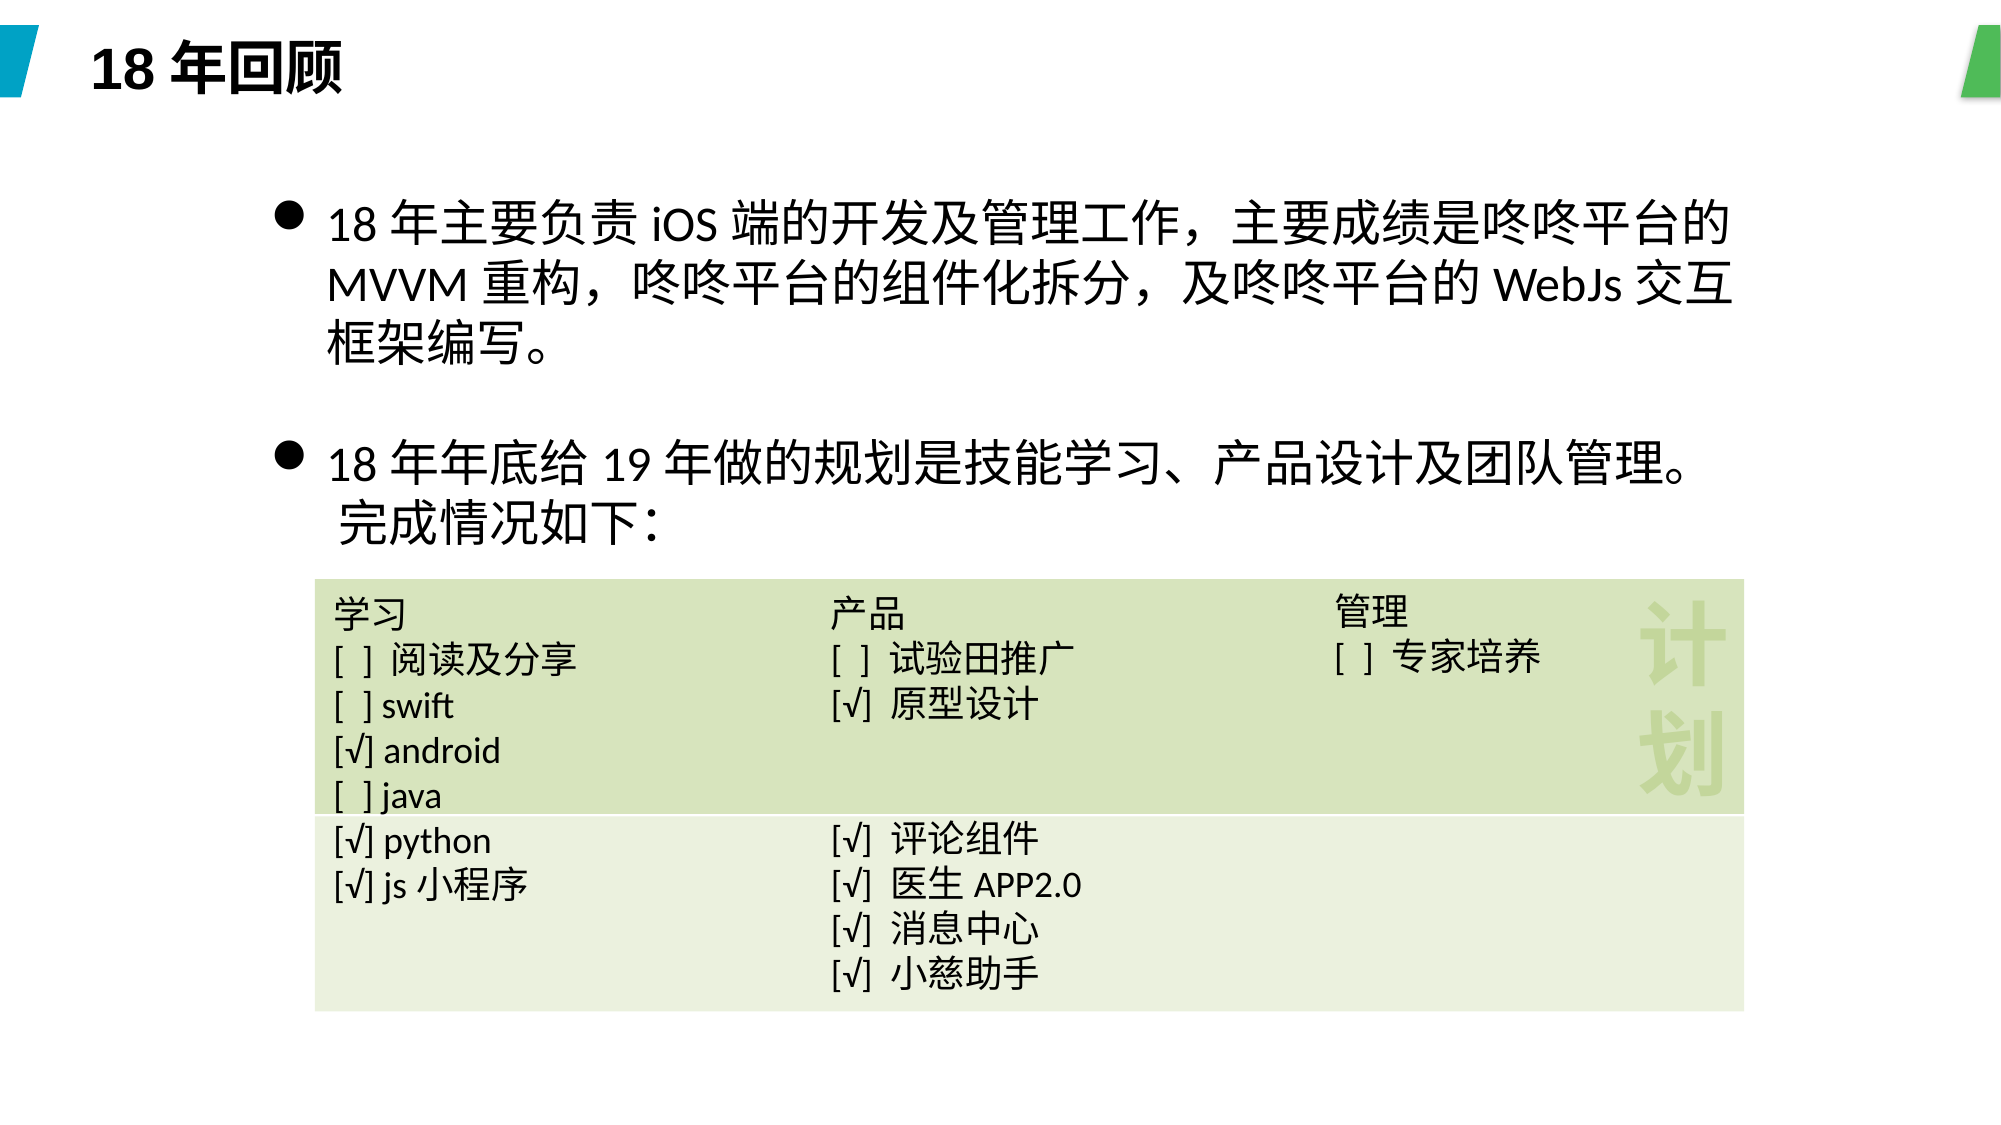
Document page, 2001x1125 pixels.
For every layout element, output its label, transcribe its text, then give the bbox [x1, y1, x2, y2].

text_box 18年主要负责iOS端的开发及管理工作，主要成绩是咚咚平台的MVVM重构，咚咚平台的组件化拆分，及咚咚平台的WebJs交互框架编写。 18年年底给19年做的规划是技能学习、产品设计及团队管理。 完成情况如下： [255, 183, 1792, 559]
text_box 产品 [ ] 试验田推广 [√] 原型设计 [√] 评论组件 [√] 医生APP2.0 [√] 消息中心 [√] 小慈助手 [816, 582, 1097, 1003]
text_box 学习 [ ] 阅读及分享 [ ] swift [√] android [ ] java [√] python [√] js小程序 [318, 583, 593, 914]
text_box 计 划 [314, 579, 1745, 814]
text_box 18年回顾 [90, 31, 1068, 102]
text_box 管理 [ ] 专家培养 [1319, 580, 1557, 686]
text_box [314, 816, 1745, 1012]
